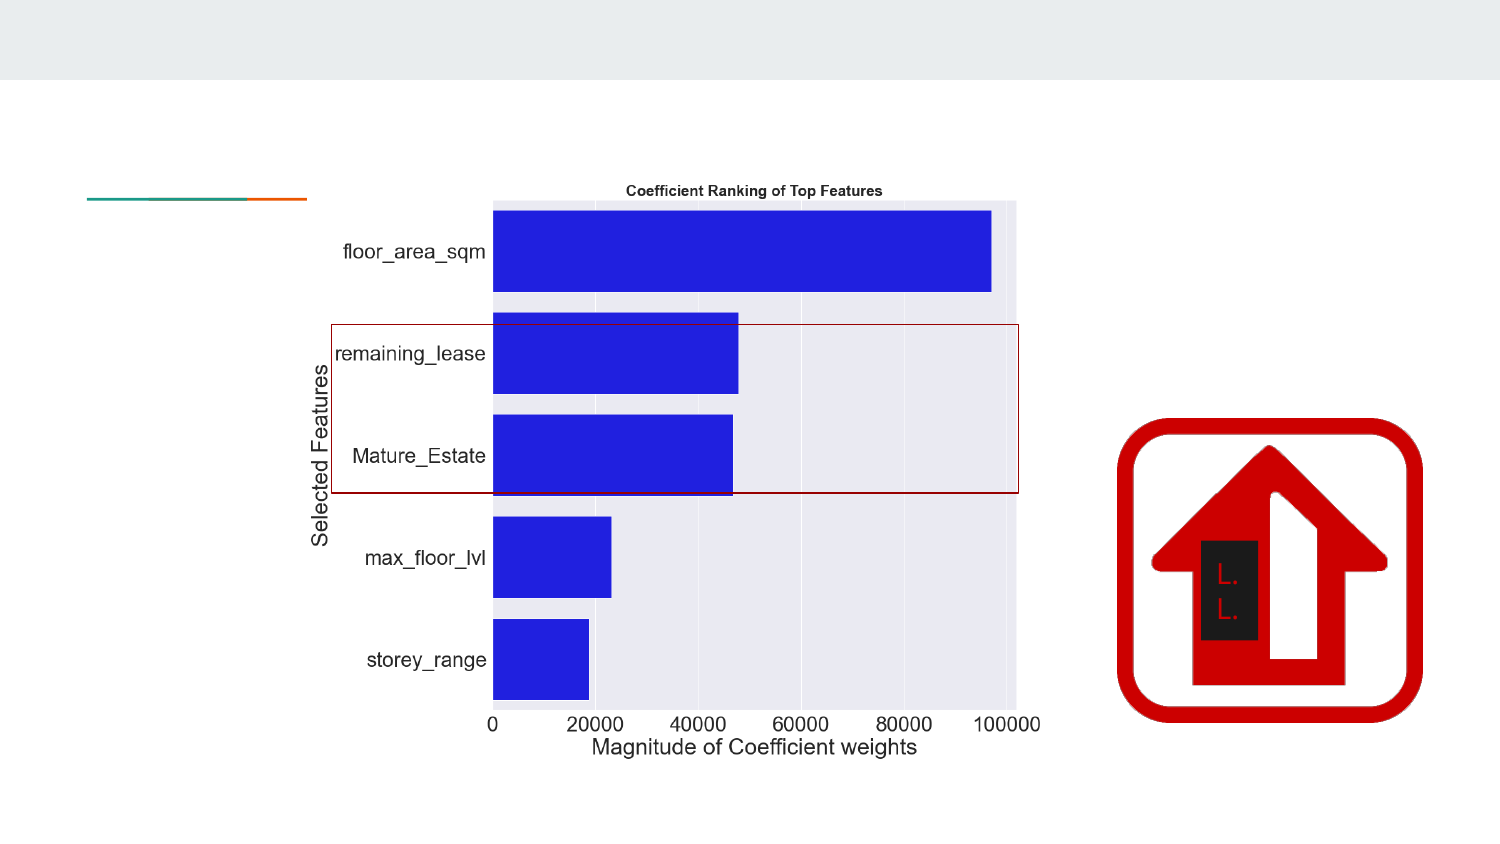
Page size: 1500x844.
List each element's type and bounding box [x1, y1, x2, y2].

picture [307, 179, 1046, 763]
text_box [1117, 418, 1423, 724]
